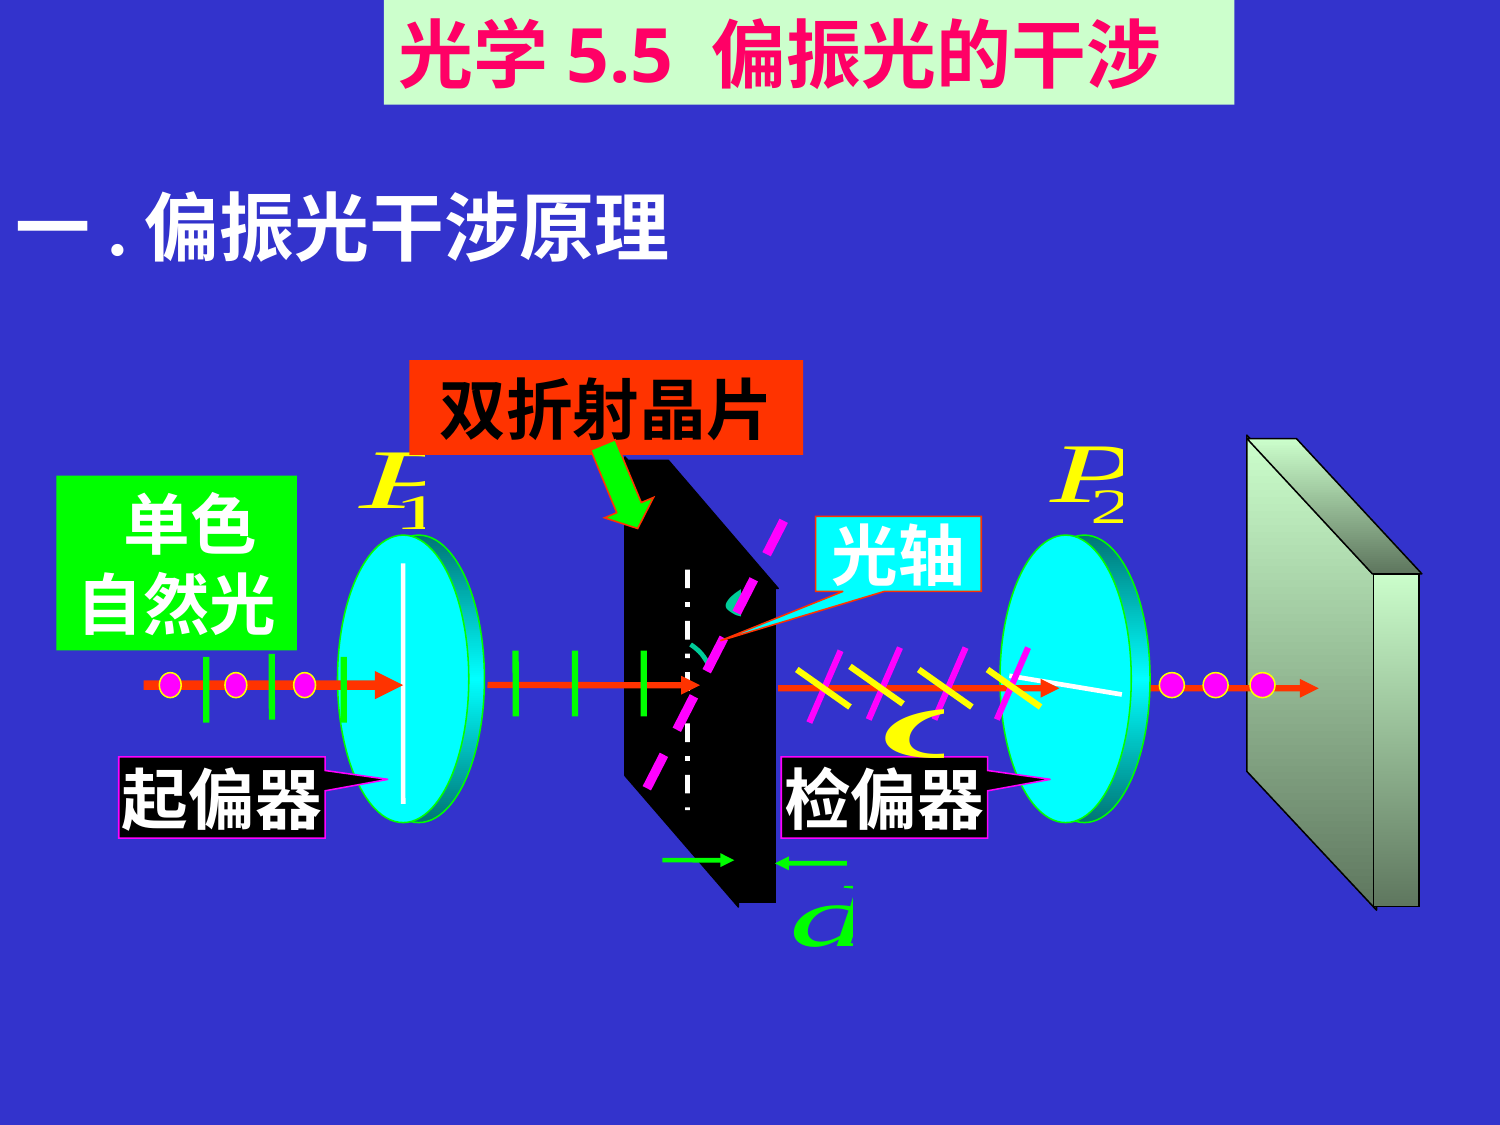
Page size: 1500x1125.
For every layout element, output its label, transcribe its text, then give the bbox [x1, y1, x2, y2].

text_box 光学5.5 偏振光的干涉 [383, 0, 1235, 105]
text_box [985, 582, 1060, 778]
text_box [1246, 434, 1423, 911]
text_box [487, 650, 701, 717]
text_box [1154, 672, 1319, 698]
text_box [118, 729, 403, 839]
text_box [985, 417, 1151, 839]
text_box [409, 359, 982, 964]
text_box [118, 423, 403, 475]
list 一.偏振光干涉原理 [0, 172, 903, 314]
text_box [55, 475, 403, 723]
